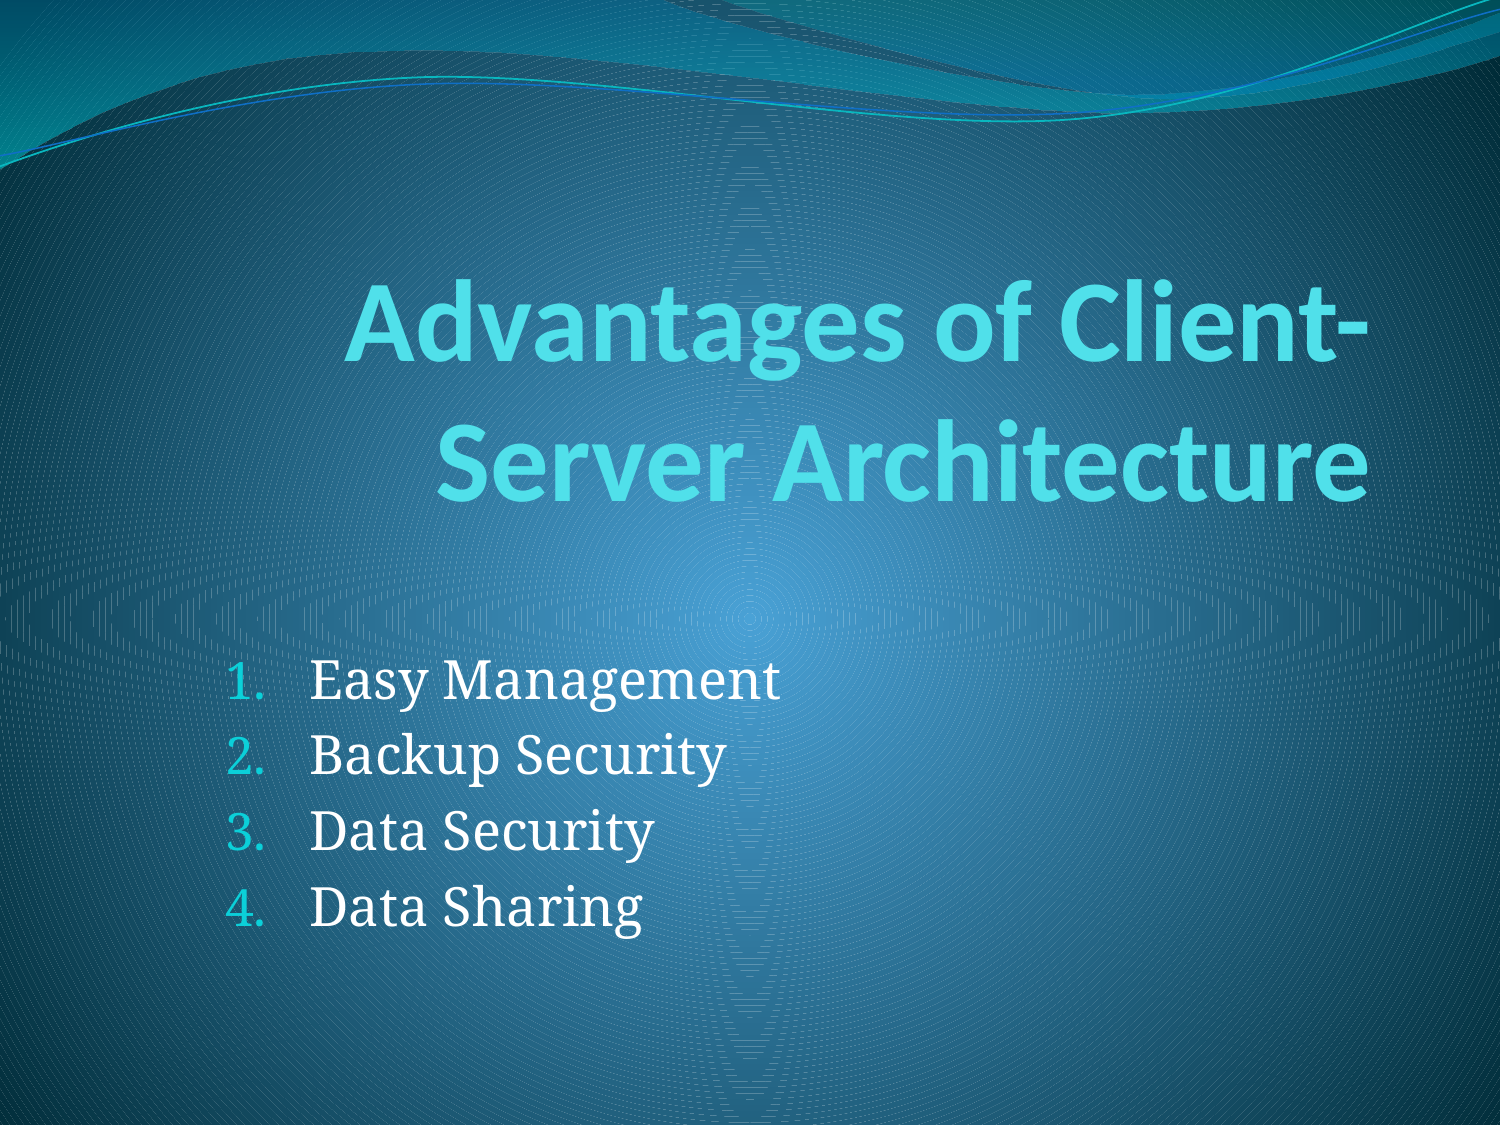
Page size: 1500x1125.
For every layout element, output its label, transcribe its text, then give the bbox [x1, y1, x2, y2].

title Advantages of Client-Server Architecture [87, 224, 1376, 525]
subtitle Easy Management Backup Security Data Security Data Sharing [225, 637, 1275, 1100]
